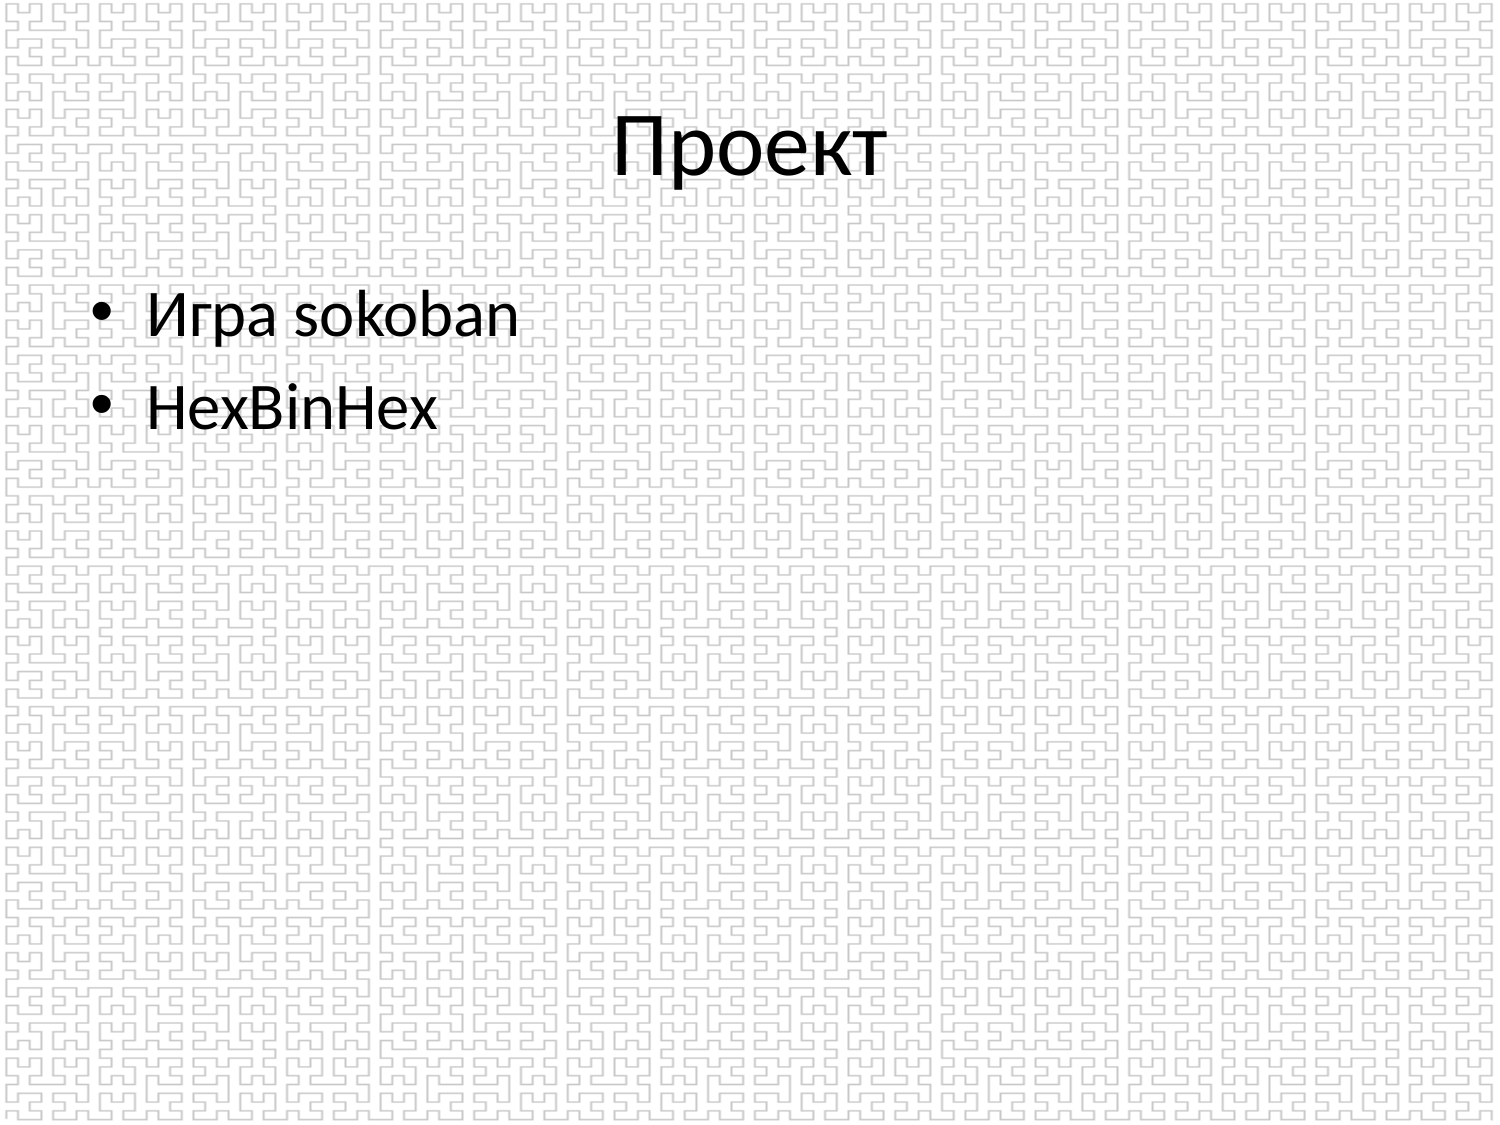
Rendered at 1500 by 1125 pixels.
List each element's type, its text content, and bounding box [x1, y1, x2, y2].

list Игра sokoban HexBinHex [75, 262, 1425, 1005]
picture [0, 0, 1500, 1125]
title Проект [75, 45, 1425, 233]
